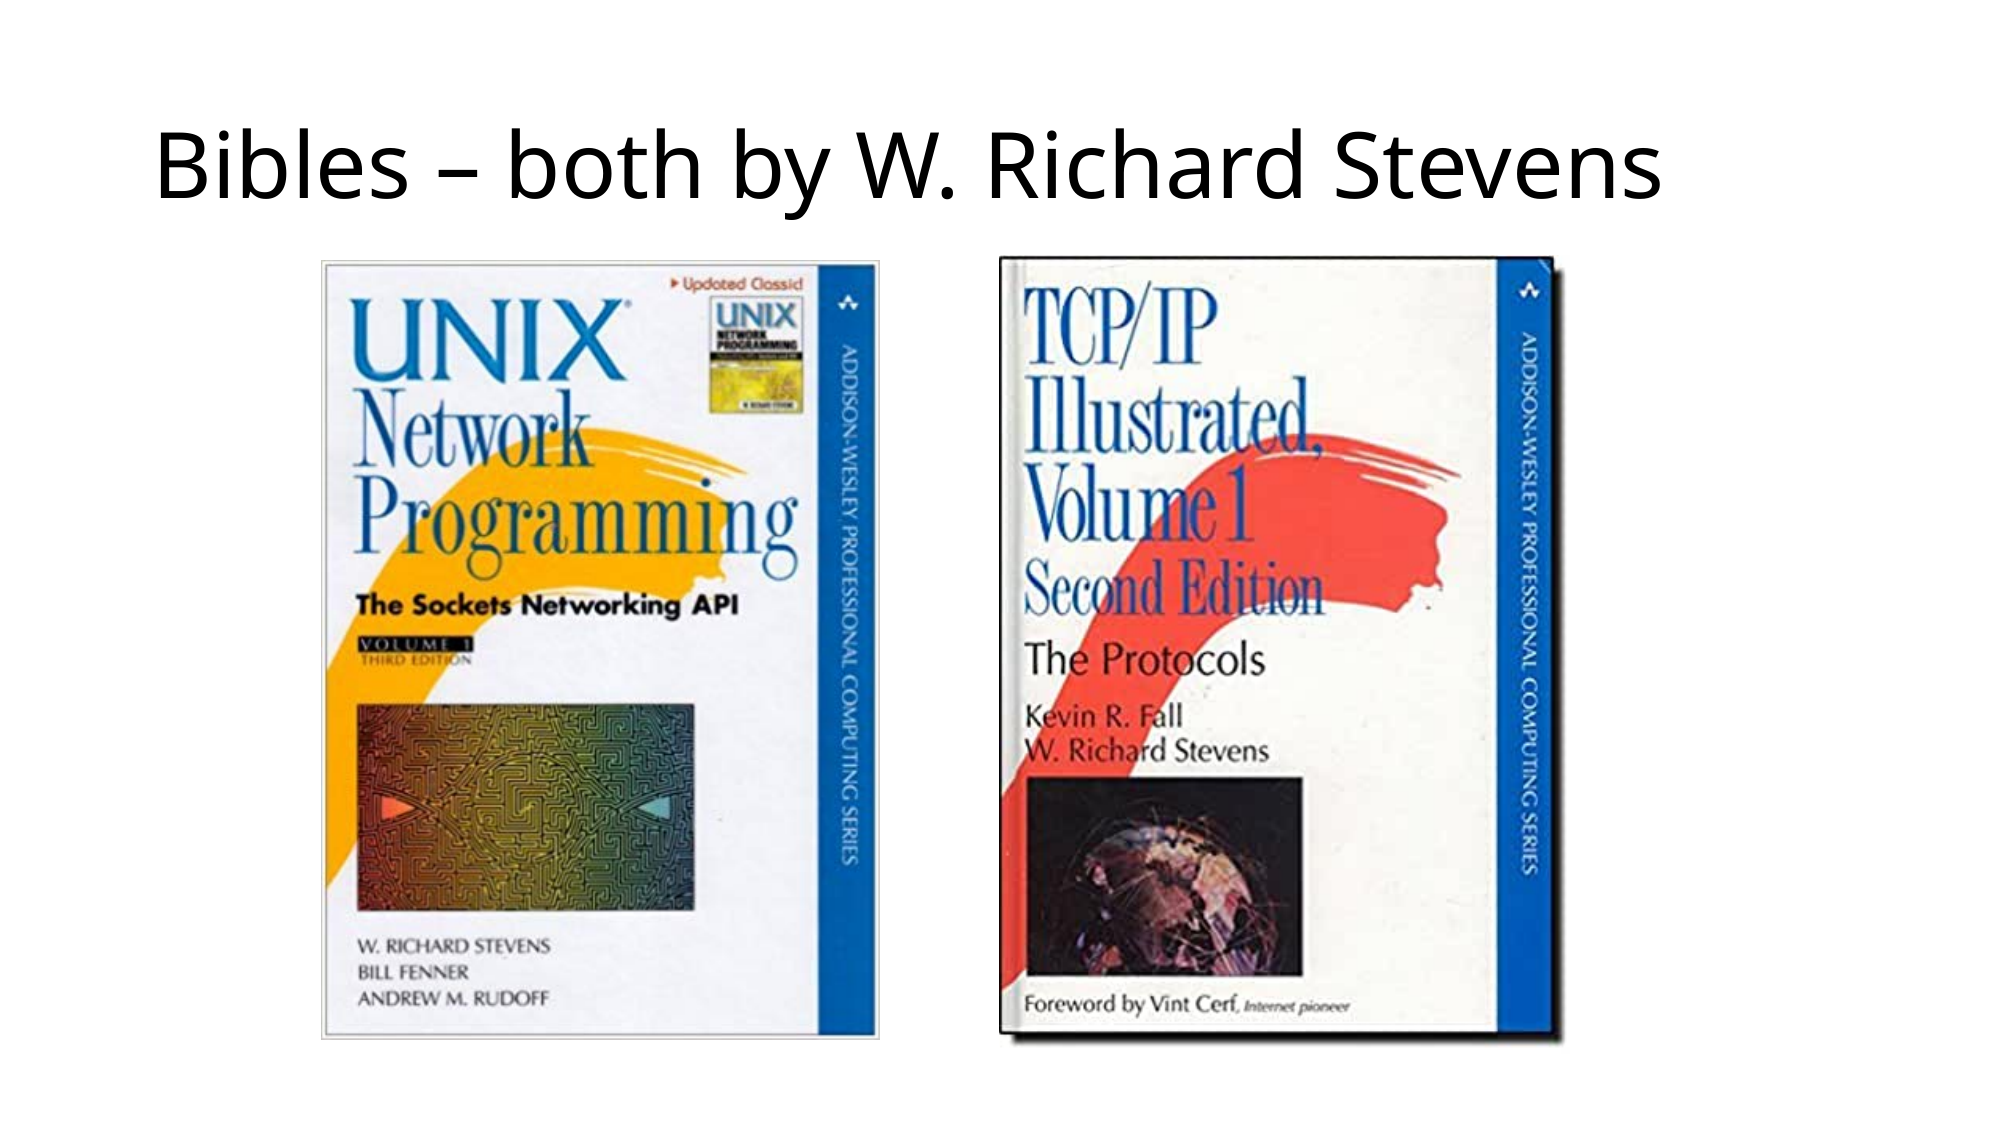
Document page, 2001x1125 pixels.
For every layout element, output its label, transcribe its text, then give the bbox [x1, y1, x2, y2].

title Bibles – both by W. Richard Stevens [137, 59, 1863, 278]
picture [321, 260, 880, 1040]
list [999, 255, 1570, 1054]
